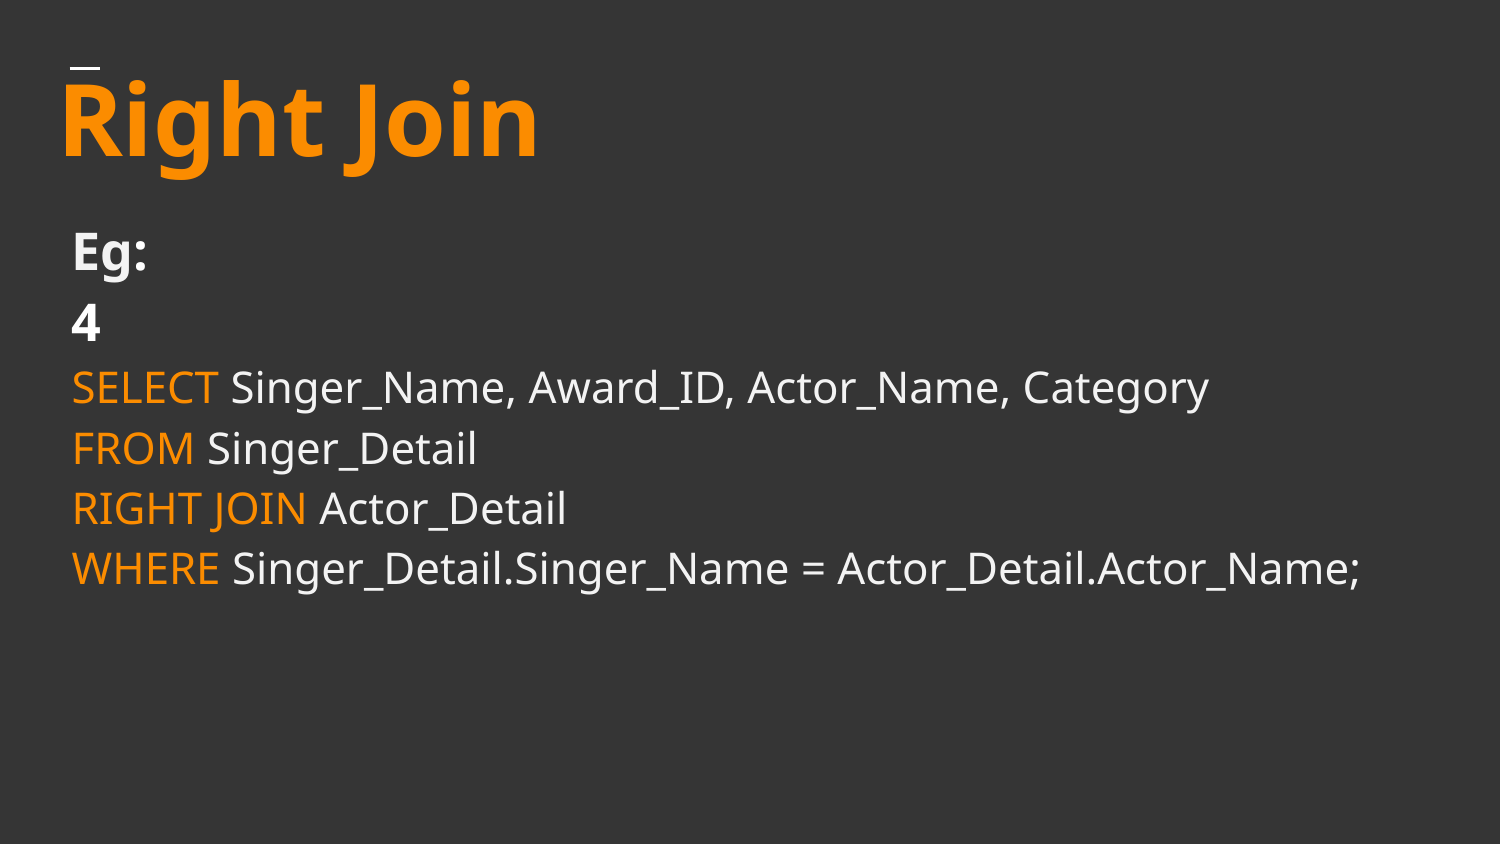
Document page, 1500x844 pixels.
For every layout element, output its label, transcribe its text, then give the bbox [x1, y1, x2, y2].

title Right Join [42, 41, 1458, 191]
title Eg: 4 SELECT Singer_Name, Award_ID, Actor_Name, Category FROM Singer_Detail RIGHT JOIN Actor_Detail WHERE Singer_Detail.Singer_Name = Actor_Detail.Actor_Name; [56, 193, 1444, 781]
